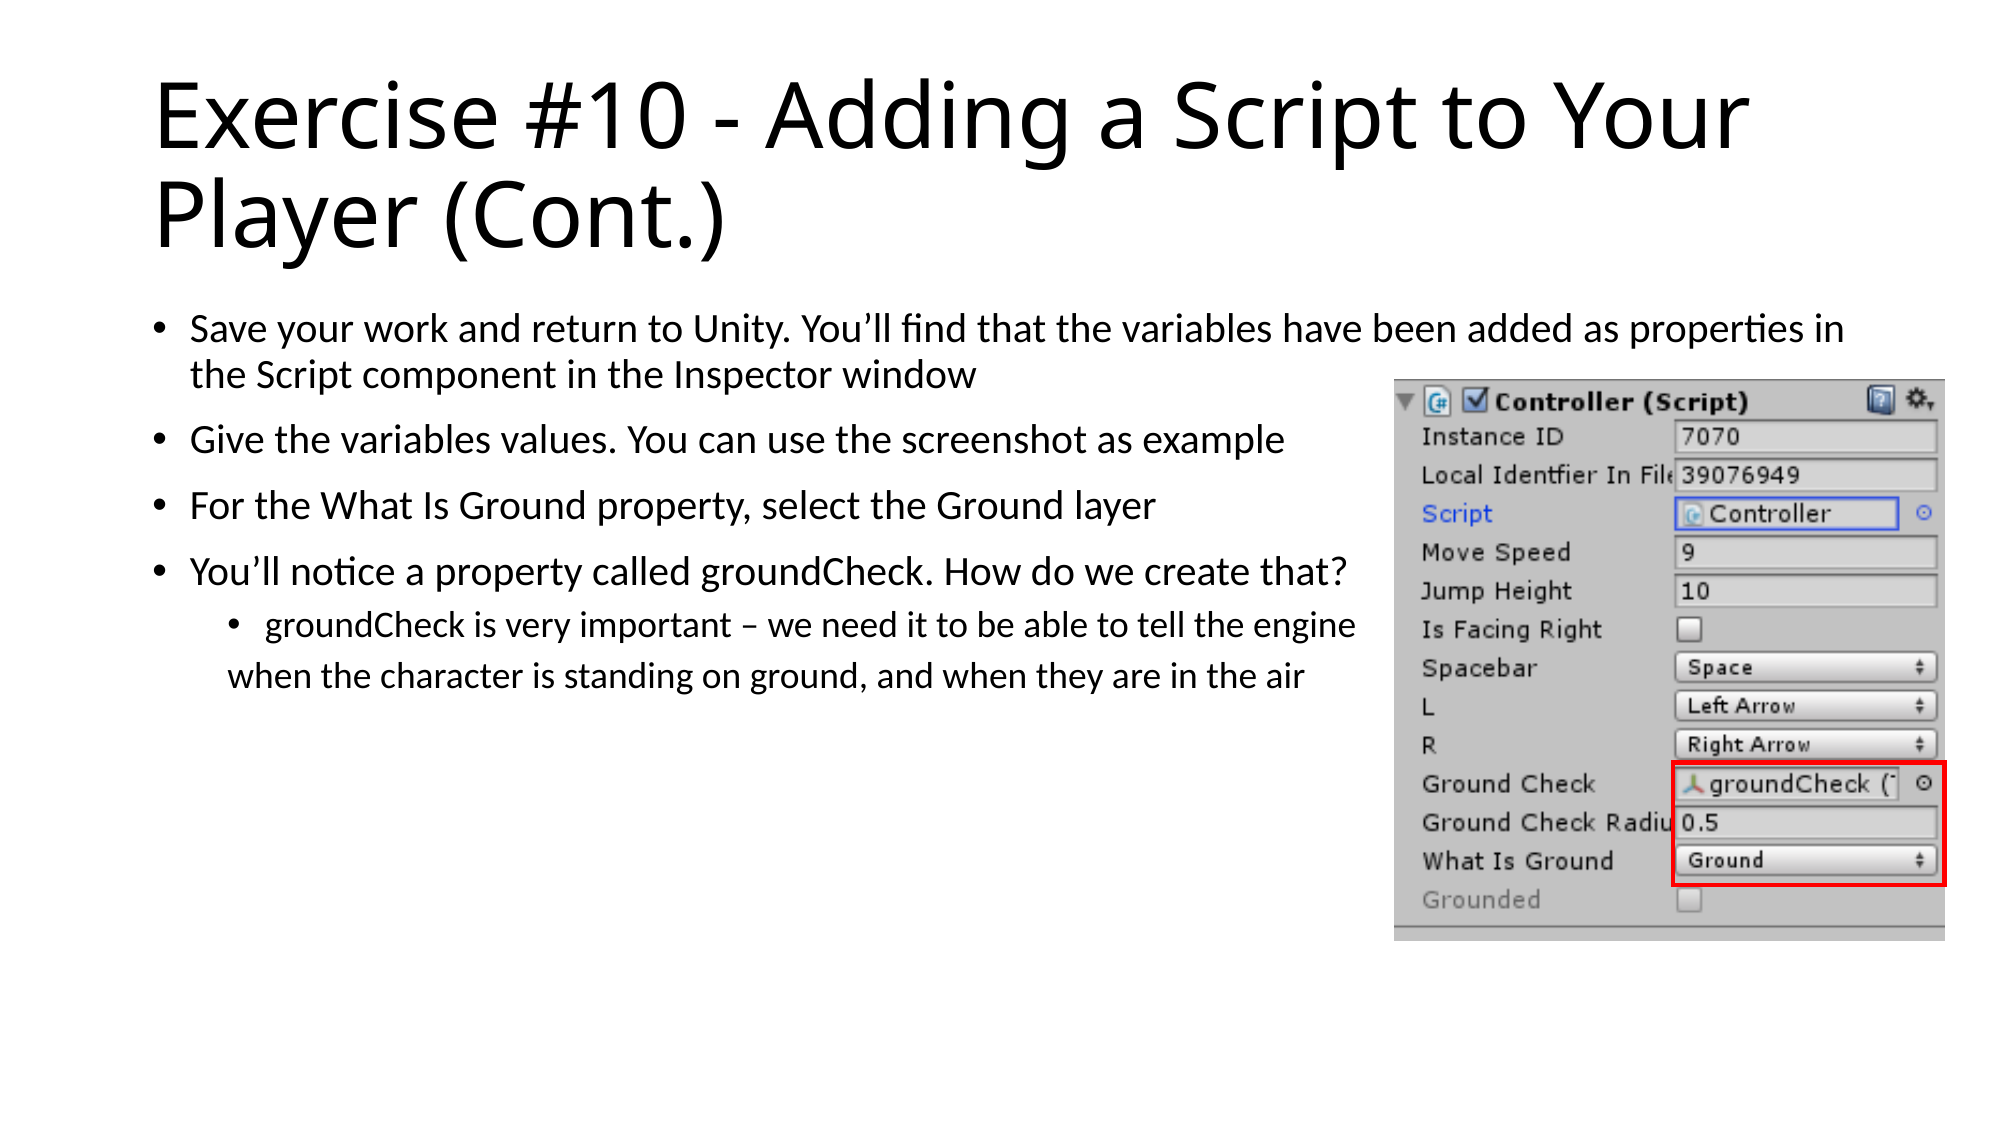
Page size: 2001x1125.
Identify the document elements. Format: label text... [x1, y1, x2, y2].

title Exercise #10 - Adding a Script to Your Player (Cont.) [137, 59, 1863, 278]
picture [1394, 379, 1945, 941]
list Save your work and return to Unity. You’ll find that the variables have been added as properties in the Script component in the Inspector window Give the variables values. You can use the screenshot as example For the What Is Ground property, select the Ground layer You’ll notice a property called groundCheck. How do we create that? groundCheck is very important – we need it to be able to tell the engine when the character is standing on ground, and when they are in the air [137, 299, 1863, 1014]
